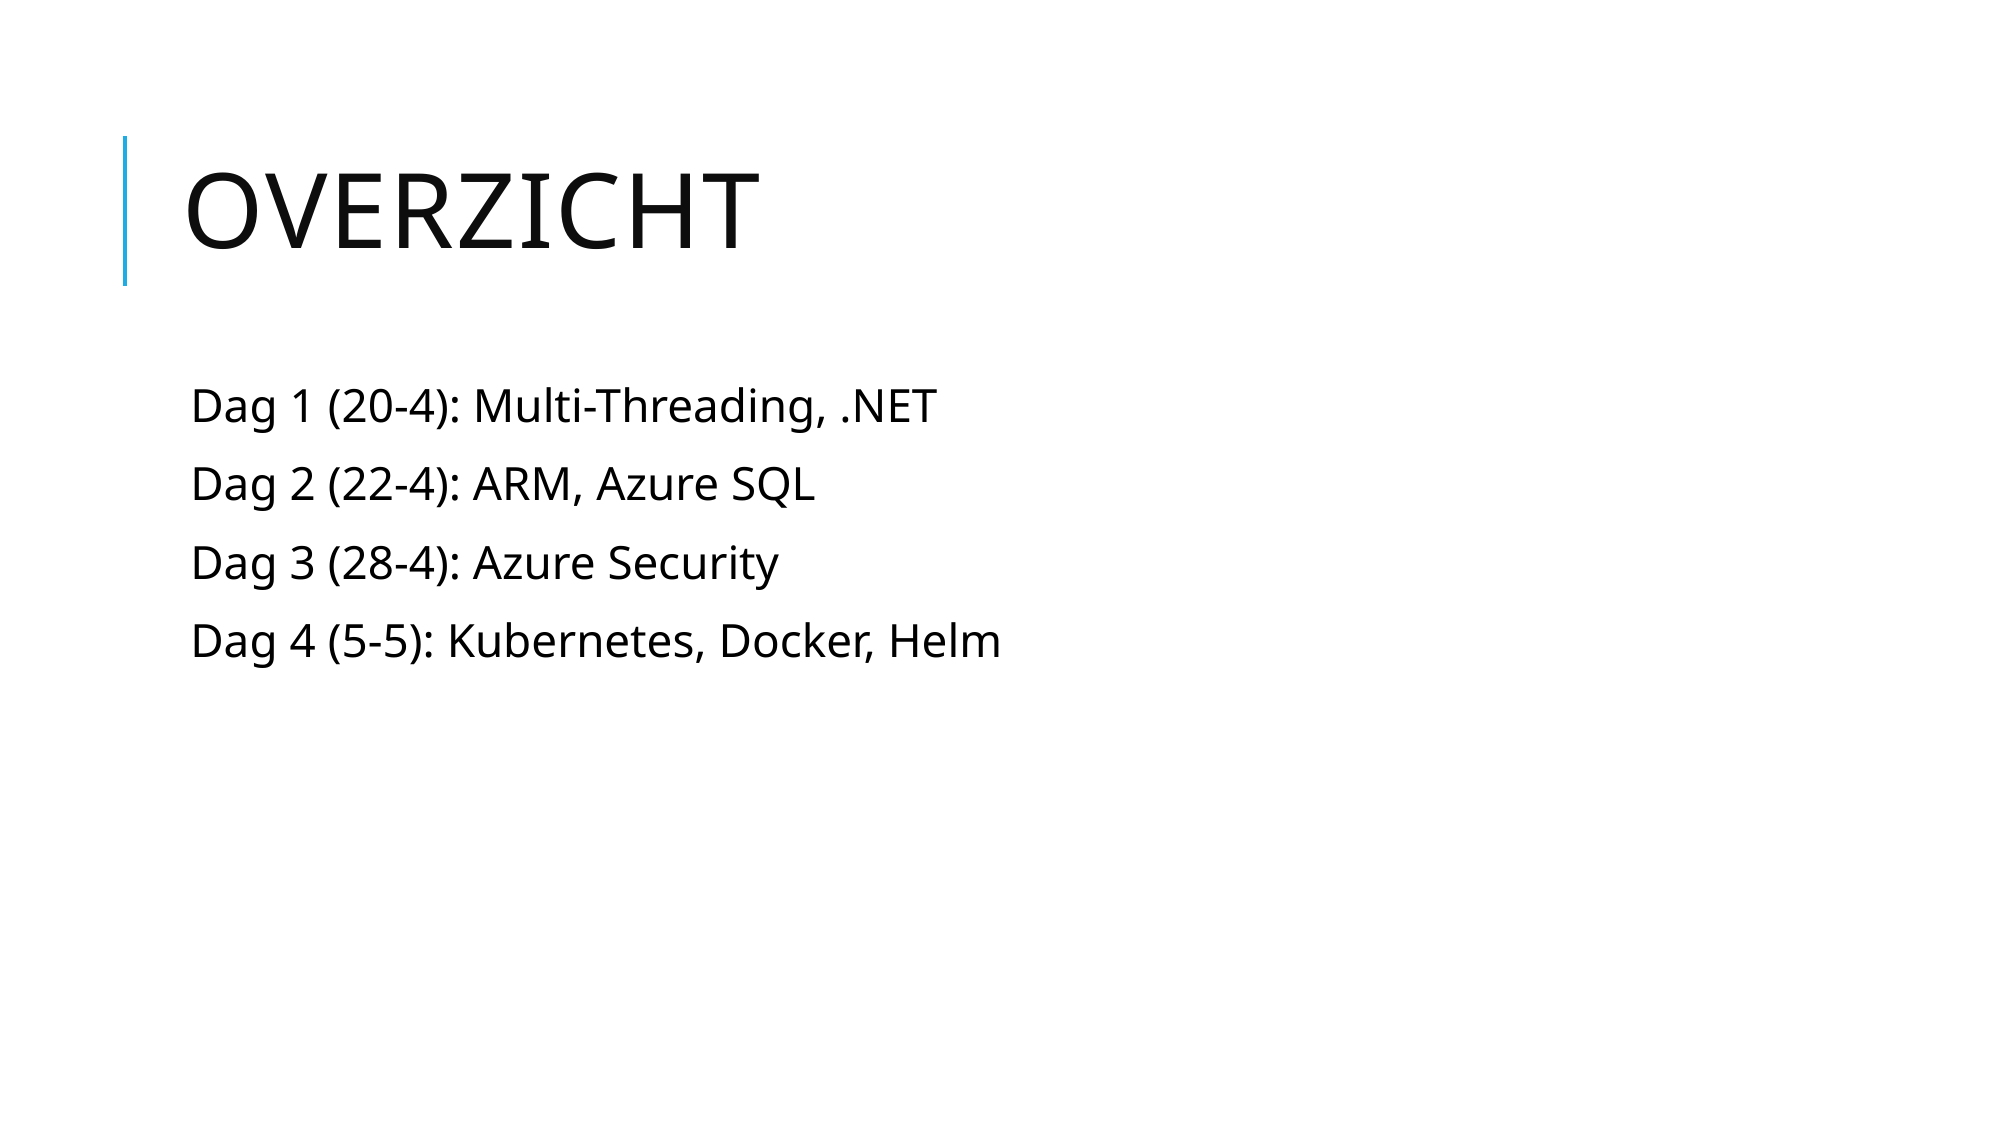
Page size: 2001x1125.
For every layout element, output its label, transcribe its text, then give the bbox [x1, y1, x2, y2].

title Overzicht [168, 96, 1763, 342]
list Dag 1 (20-4): Multi-Threading, .NET Dag 2 (22-4): ARM, Azure SQL Dag 3 (28-4): Azure Security Dag 4 (5-5): Kubernetes, Docker, Helm [168, 375, 1763, 1035]
